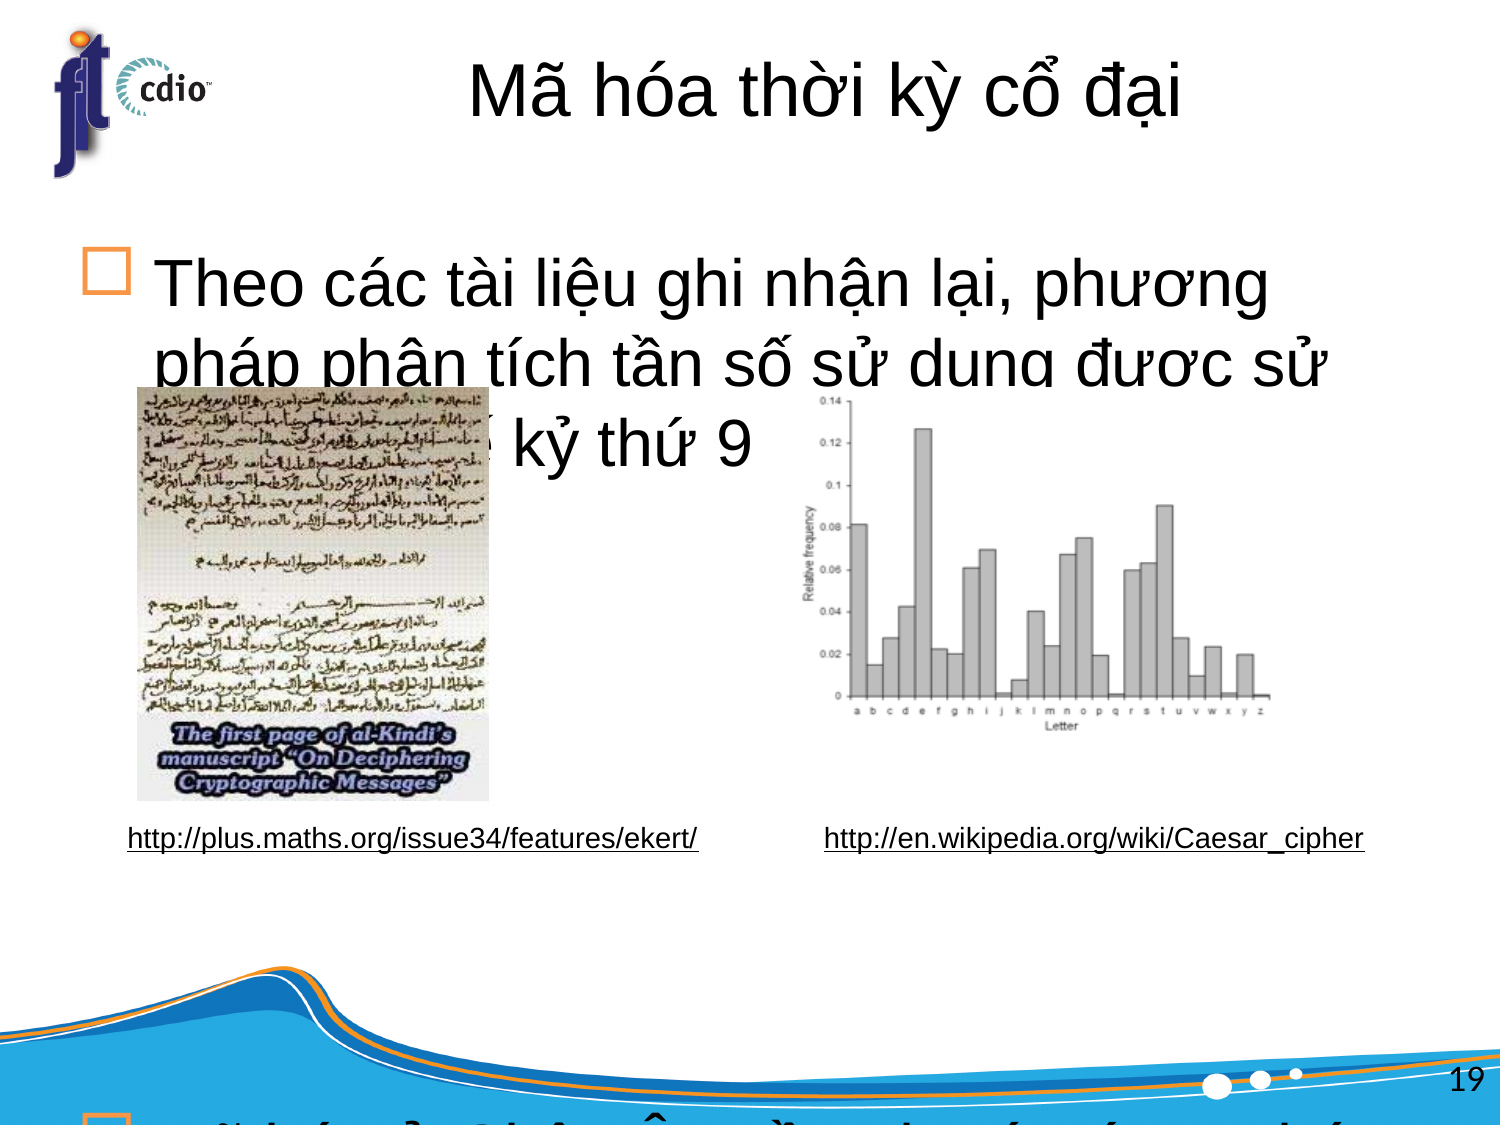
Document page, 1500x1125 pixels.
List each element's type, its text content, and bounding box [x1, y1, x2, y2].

picture [87, 1118, 126, 1125]
picture [0, 0, 1500, 1125]
text_box http://en.wikipedia.org/wiki/Caesar_cipher [809, 812, 1413, 863]
title Mã hóa thời kỳ cổ đại [226, 6, 1425, 166]
text_box [1149, 1046, 1500, 1125]
list Theo các tài liệu ghi nhận lại, phương pháp phân tích tần số sử dụng được sử dụng từ thế kỷ thứ 9 Mã hóa ở Châu Âu gần như ít có sự phát triển từ thời cổ đại đến thế kỷ 14!!! [62, 232, 1438, 375]
text_box http://plus.maths.org/issue34/features/ekert/ [112, 812, 788, 863]
